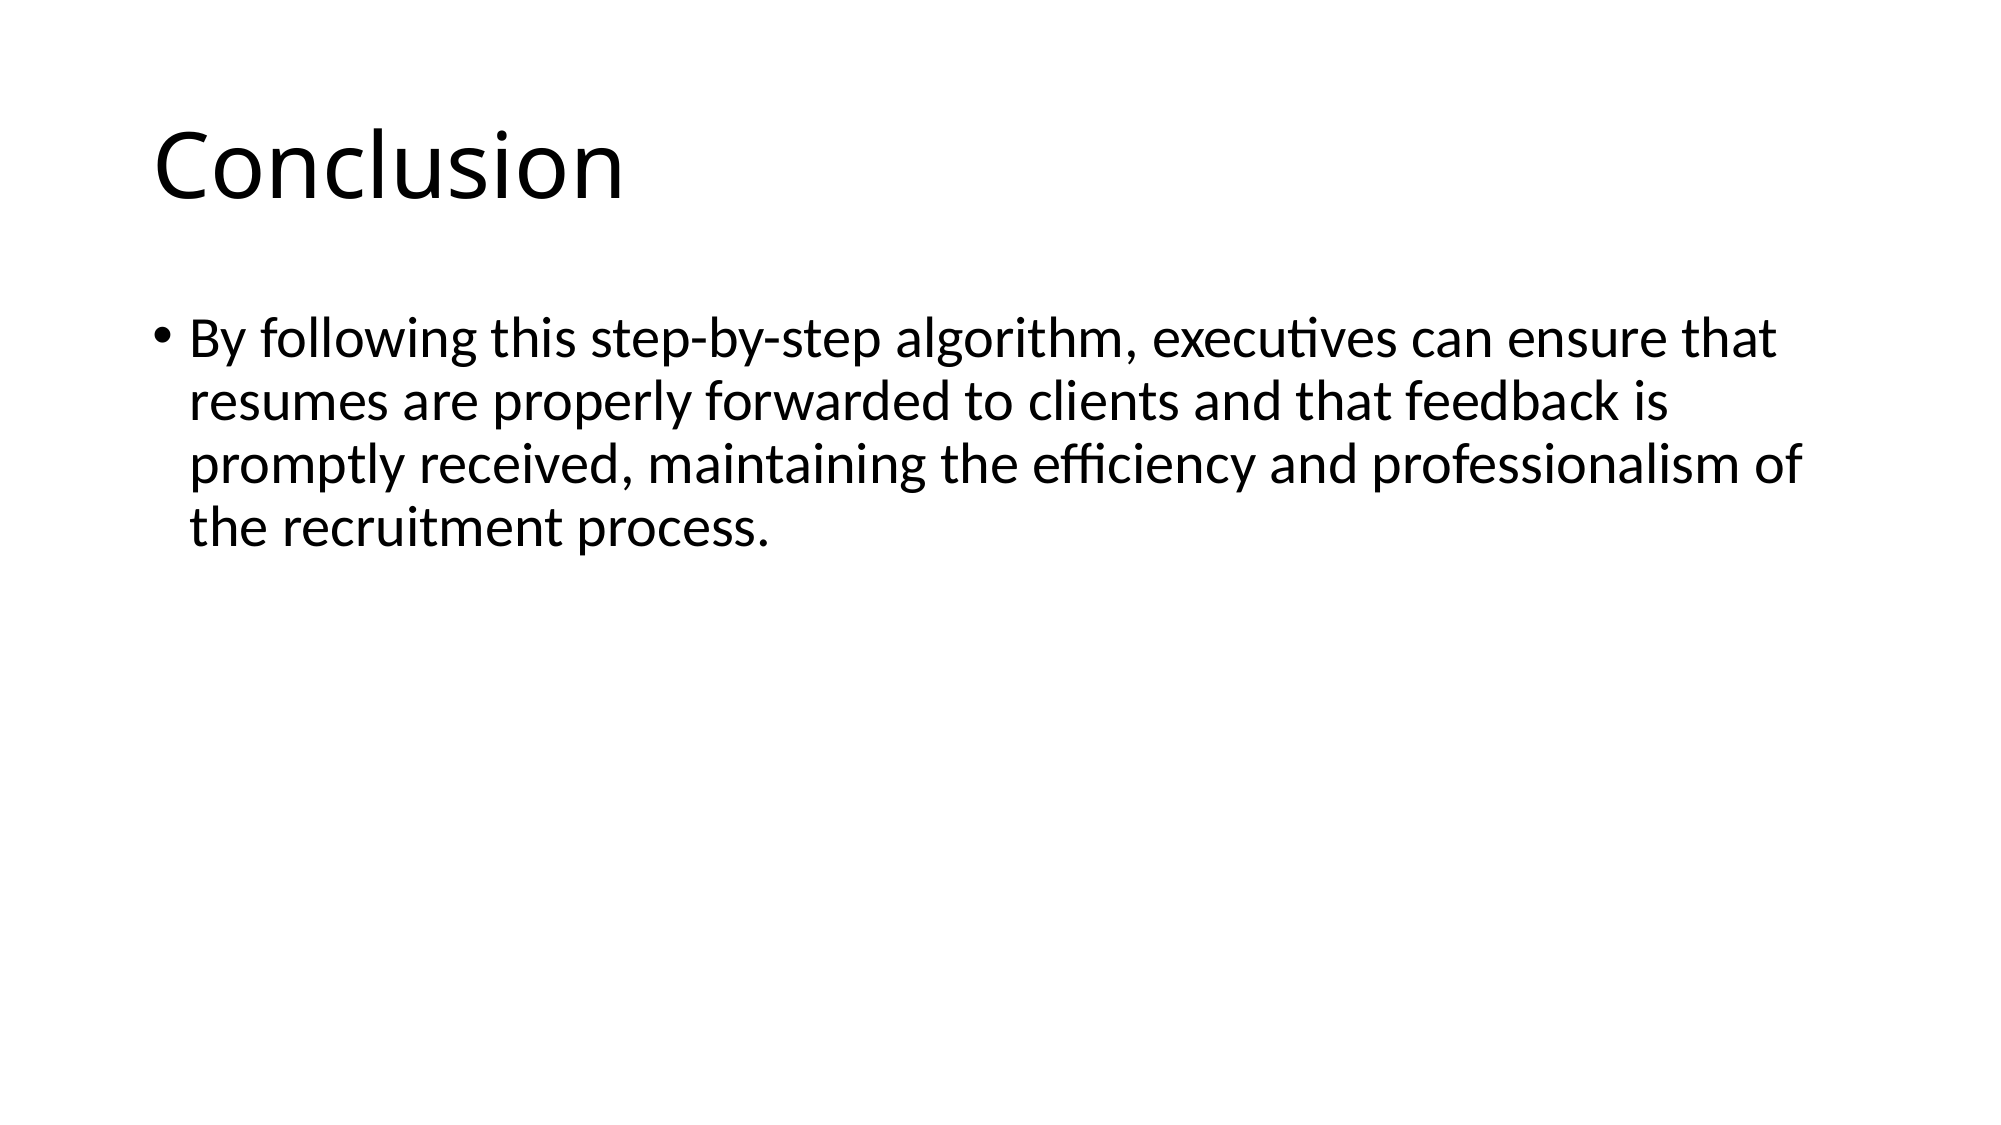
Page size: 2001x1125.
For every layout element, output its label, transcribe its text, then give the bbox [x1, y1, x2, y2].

title Conclusion [137, 59, 1863, 278]
list By following this step-by-step algorithm, executives can ensure that resumes are properly forwarded to clients and that feedback is promptly received, maintaining the efficiency and professionalism of the recruitment process. [137, 299, 1863, 1014]
